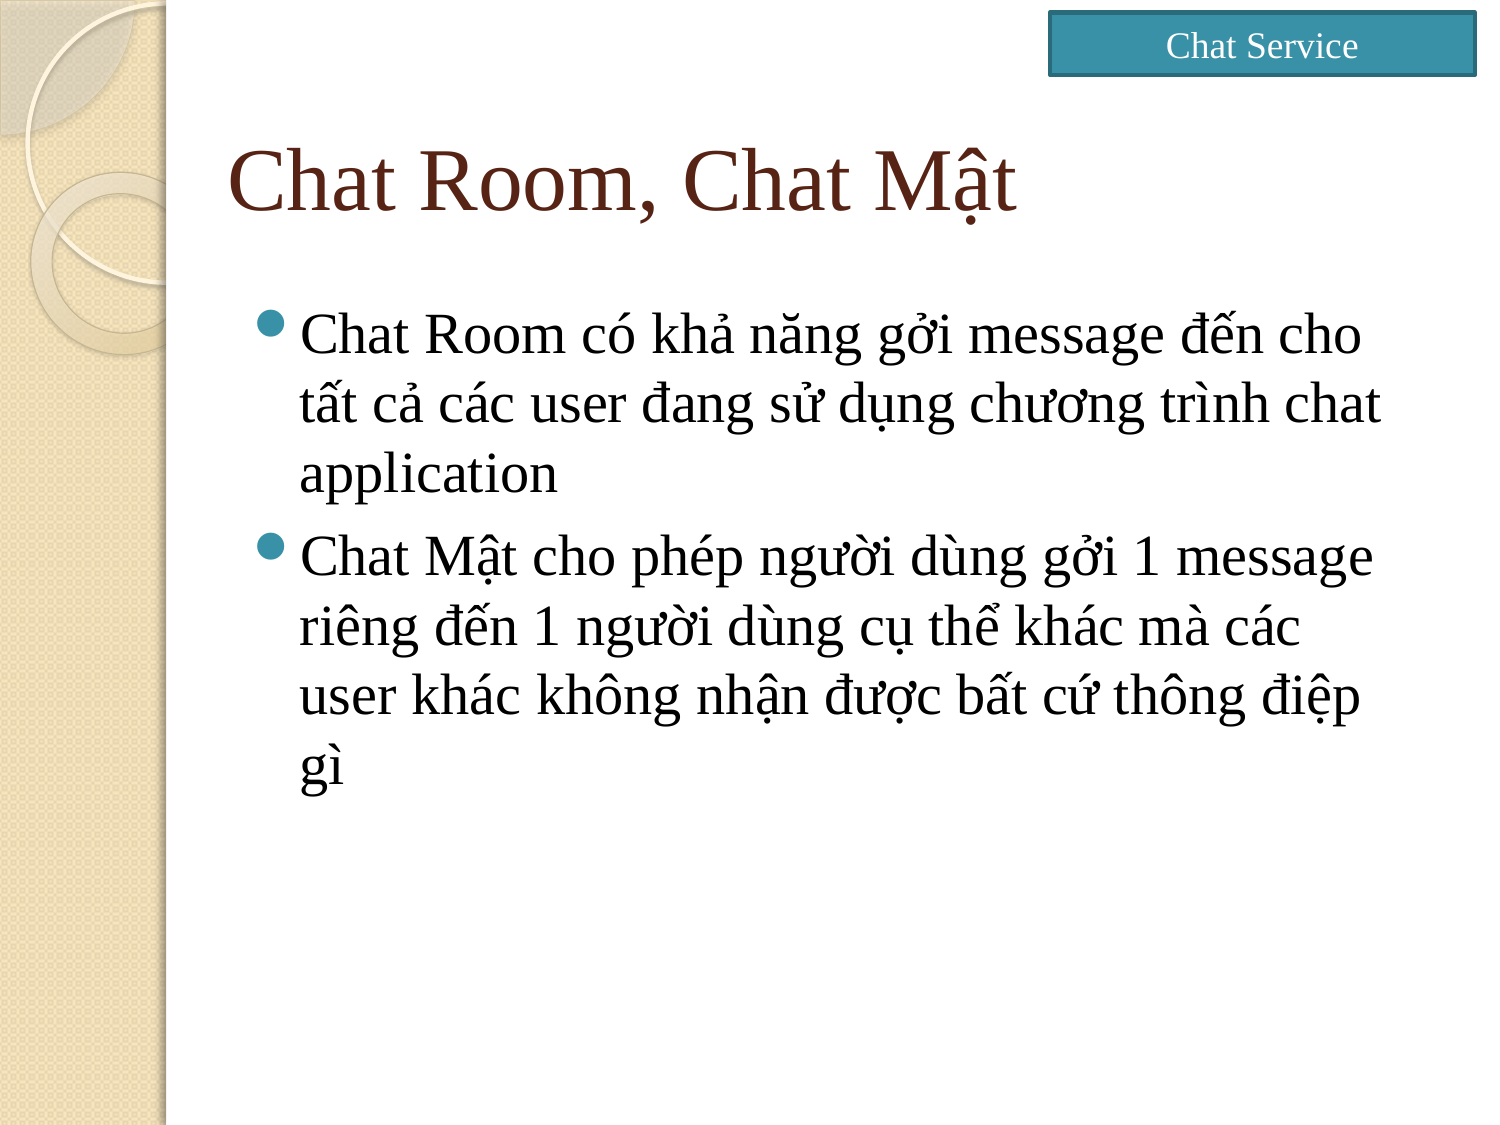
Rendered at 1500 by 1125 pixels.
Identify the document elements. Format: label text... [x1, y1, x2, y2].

text_box Chat Service [1048, 10, 1477, 77]
title Chat Room, Chat Mật [212, 99, 1443, 250]
list Chat Room có khả năng gởi message đến cho tất cả các user đang sử dụng chương trình chat application Chat Mật cho phép người dùng gởi 1 message riêng đến 1 người dùng cụ thể khác mà các user khác không nhận được bất cứ thông điệp gì [225, 287, 1403, 1075]
